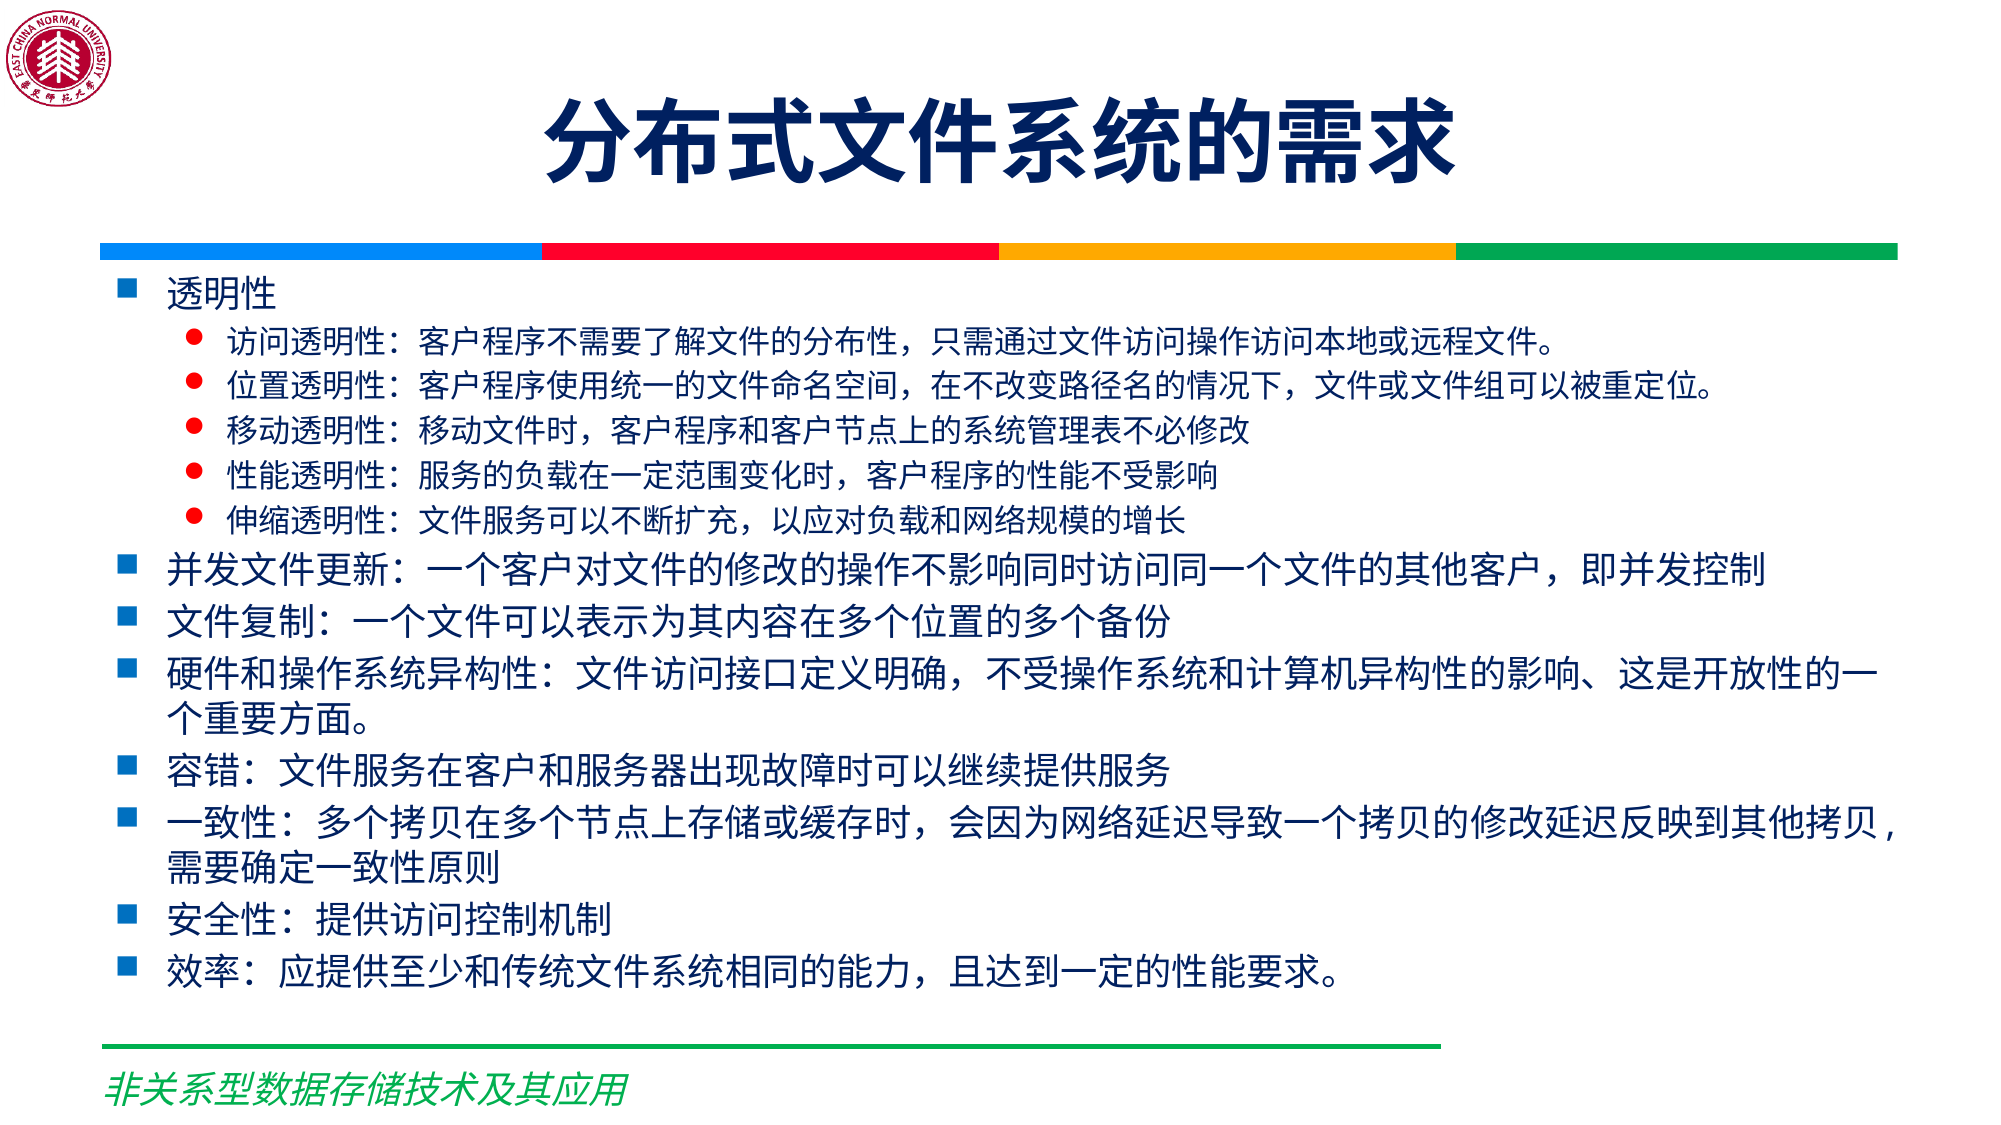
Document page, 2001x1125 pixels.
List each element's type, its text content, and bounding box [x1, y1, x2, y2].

picture [4, 9, 112, 107]
title 分布式文件系统的需求 [99, 45, 1900, 233]
picture [86, 243, 1898, 260]
list 透明性 访问透明性：客户程序不需要了解文件的分布性，只需通过文件访问操作访问本地或远程文件。 位置透明性：客户程序使用统一的文件命名空间，在不改变路径名的情况下，文件或文件组可以被重定位。 移动透明性：移动文件时，客户程序和客户节点上的系统管理表不必修改 性能透明性：服务的负载在一定范围变化时，客户程序的性能不受影响 伸缩透明性：文件服务可以不断扩充，以应对负载和网络规模的增长 并发文件更新：一个客户对文件的修改的操作不影响同时访问同一个文件的其他客户，即并发控制 文件复制：一个文件可以表示为其内容在多个位置的多个备份 硬件和操作系统异构性：文件访问接口定义明确，不受操作系统和计算机异构性的影响、这是开放性的一个重要方面。 容错：文件服务在客户和服务器出现故障时可以继续提供服务 一致性：多个拷贝在多个节点上存储或缓存时，会因为网络延迟导致一个拷贝的修改延迟反映到其他拷贝,需要确定一致性原则 安全性：提供访问控制机制 效率：应提供至少和传统文件系统相同的能力，且达到一定的性能要求。 [99, 262, 1900, 1005]
